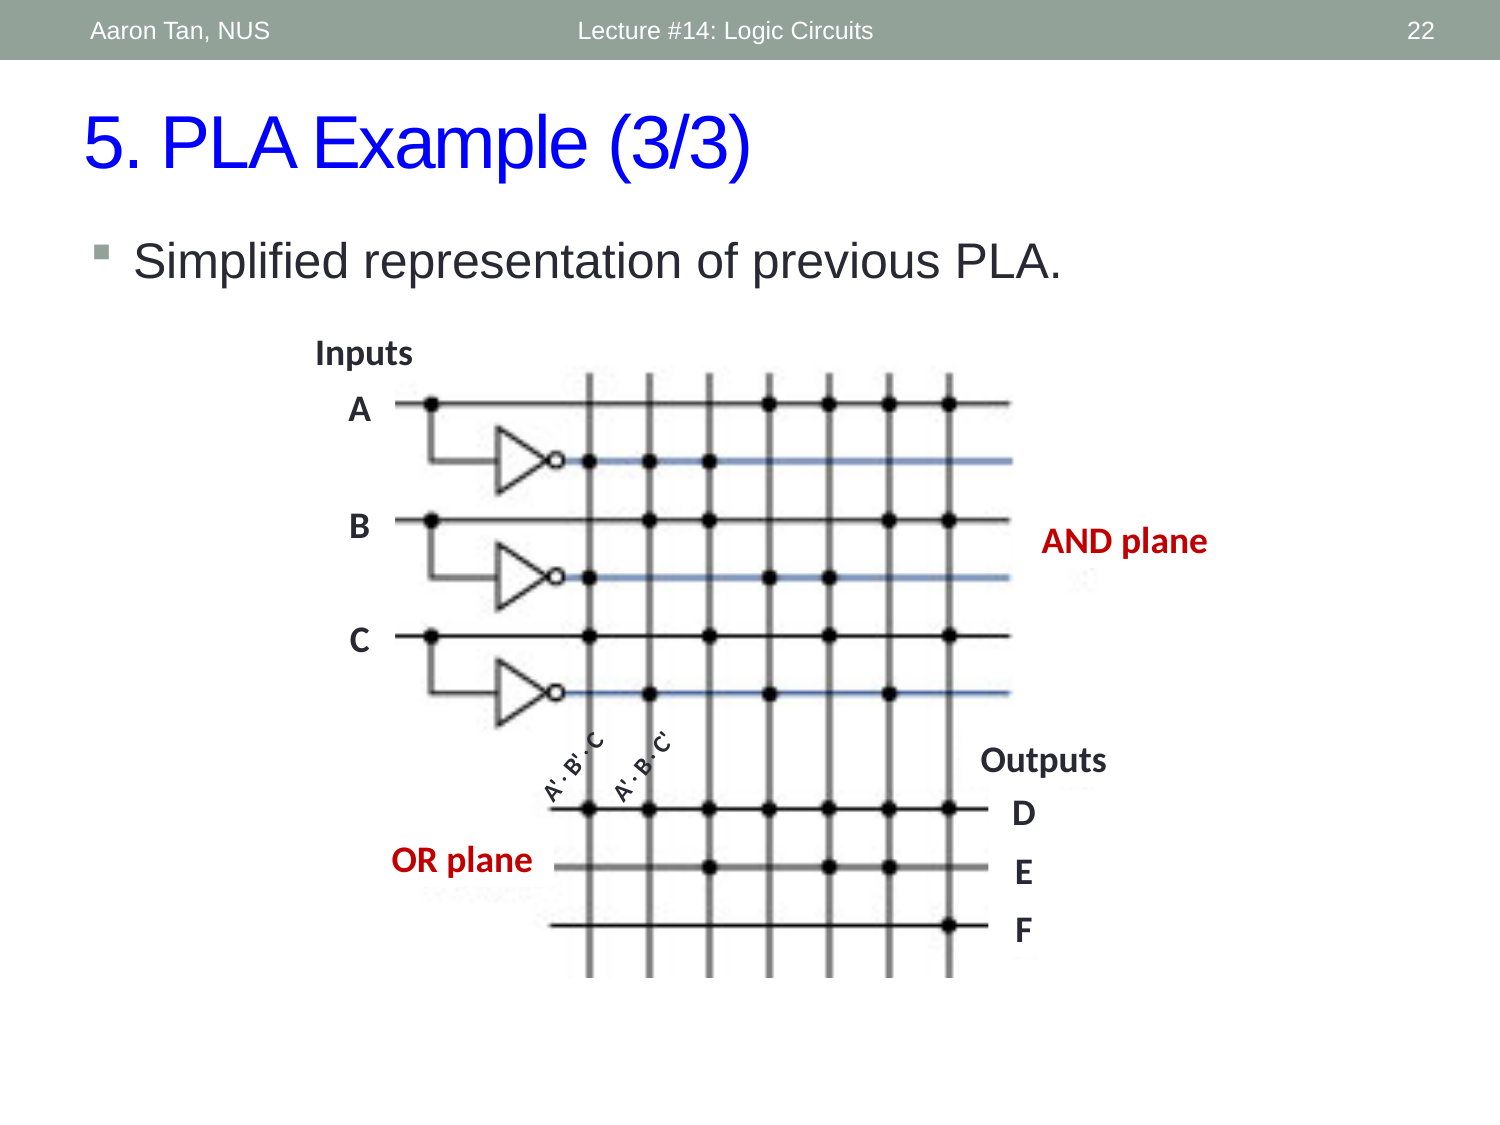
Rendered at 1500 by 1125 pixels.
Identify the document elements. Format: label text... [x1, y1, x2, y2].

text_box Simplified representation of previous PLA. [75, 220, 1388, 321]
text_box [282, 320, 1238, 978]
slide_number 22 [1308, 3, 1450, 57]
footer Lecture #14: Logic Circuits [562, 3, 1238, 57]
slide_number Aaron Tan, NUS [75, 3, 550, 57]
title 5. PLA Example (3/3) [68, 86, 1429, 192]
